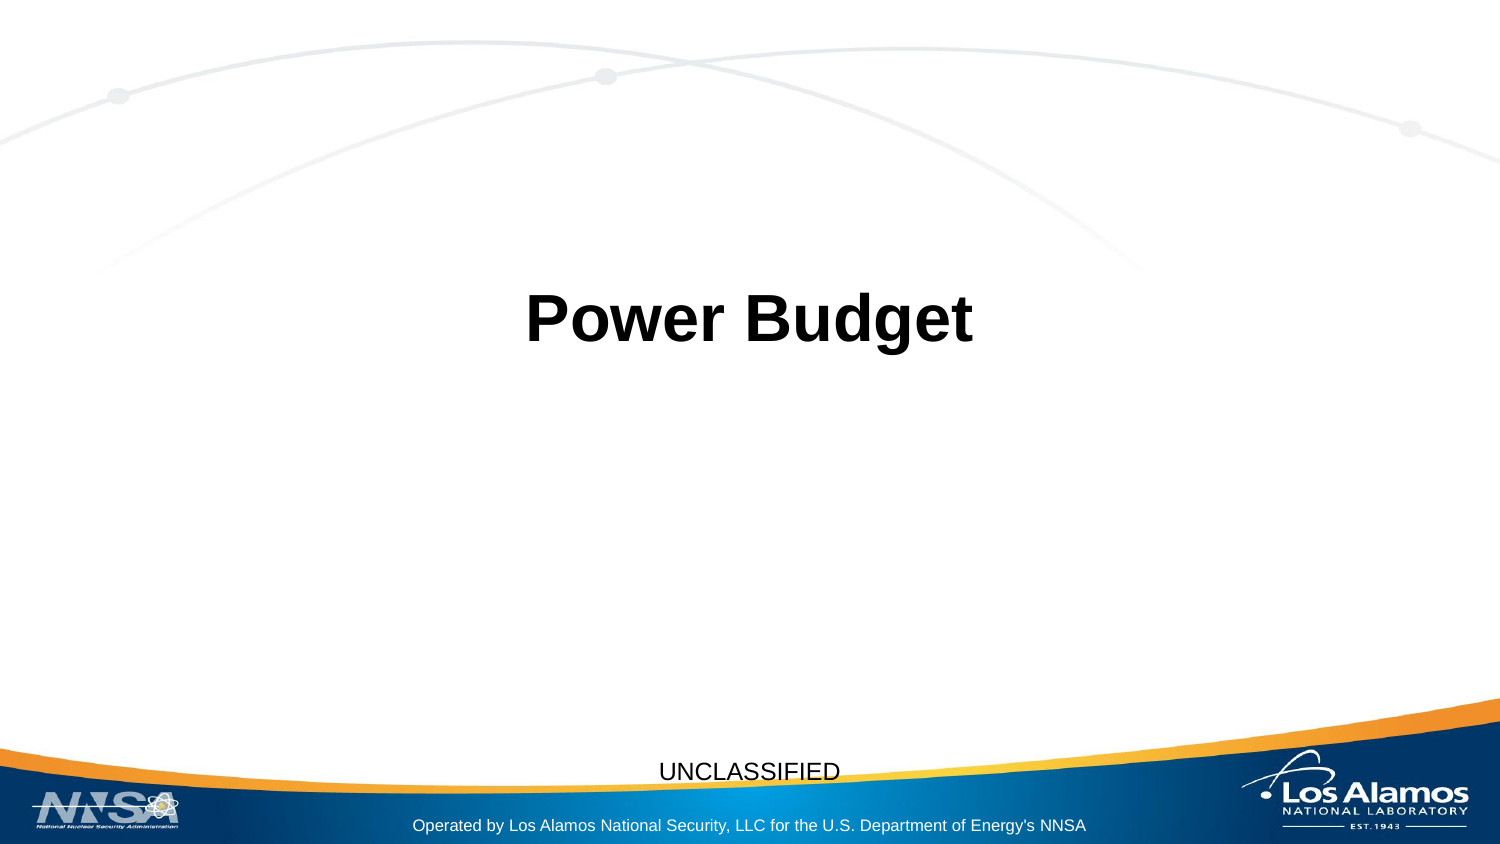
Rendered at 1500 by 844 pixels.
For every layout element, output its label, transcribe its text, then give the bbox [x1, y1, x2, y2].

picture [0, 0, 1500, 844]
title Power Budget [112, 259, 1388, 450]
